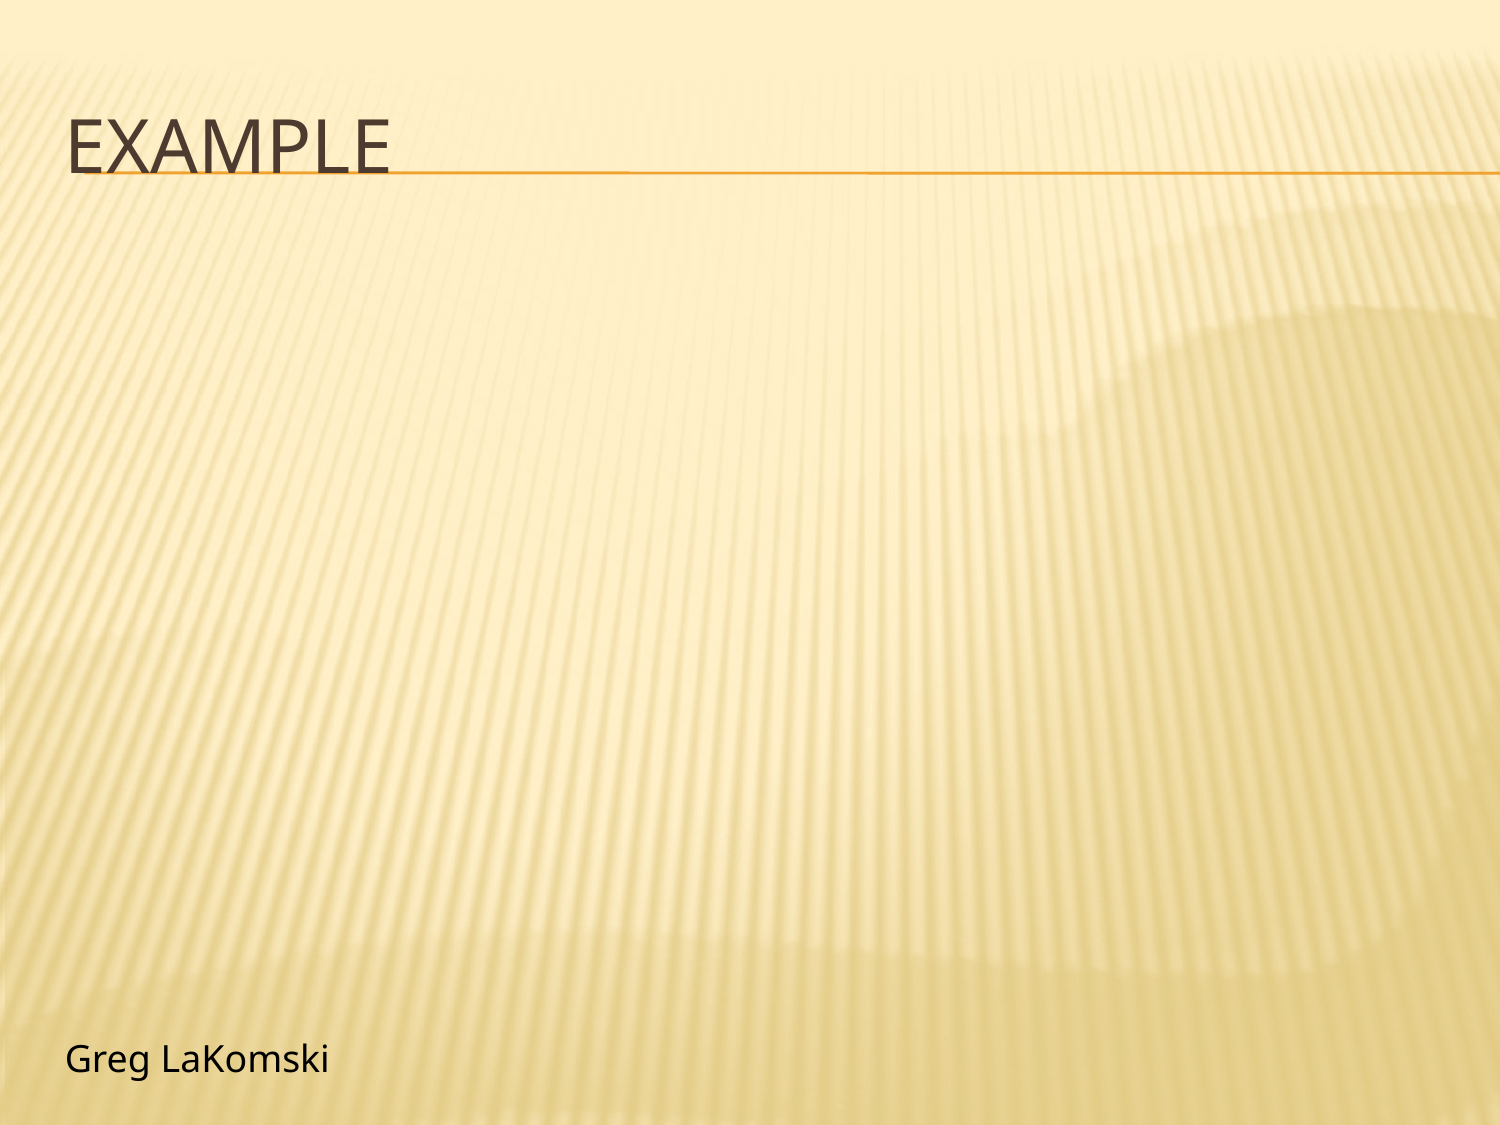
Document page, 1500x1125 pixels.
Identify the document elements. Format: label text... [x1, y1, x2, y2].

title Example [50, 75, 1475, 213]
